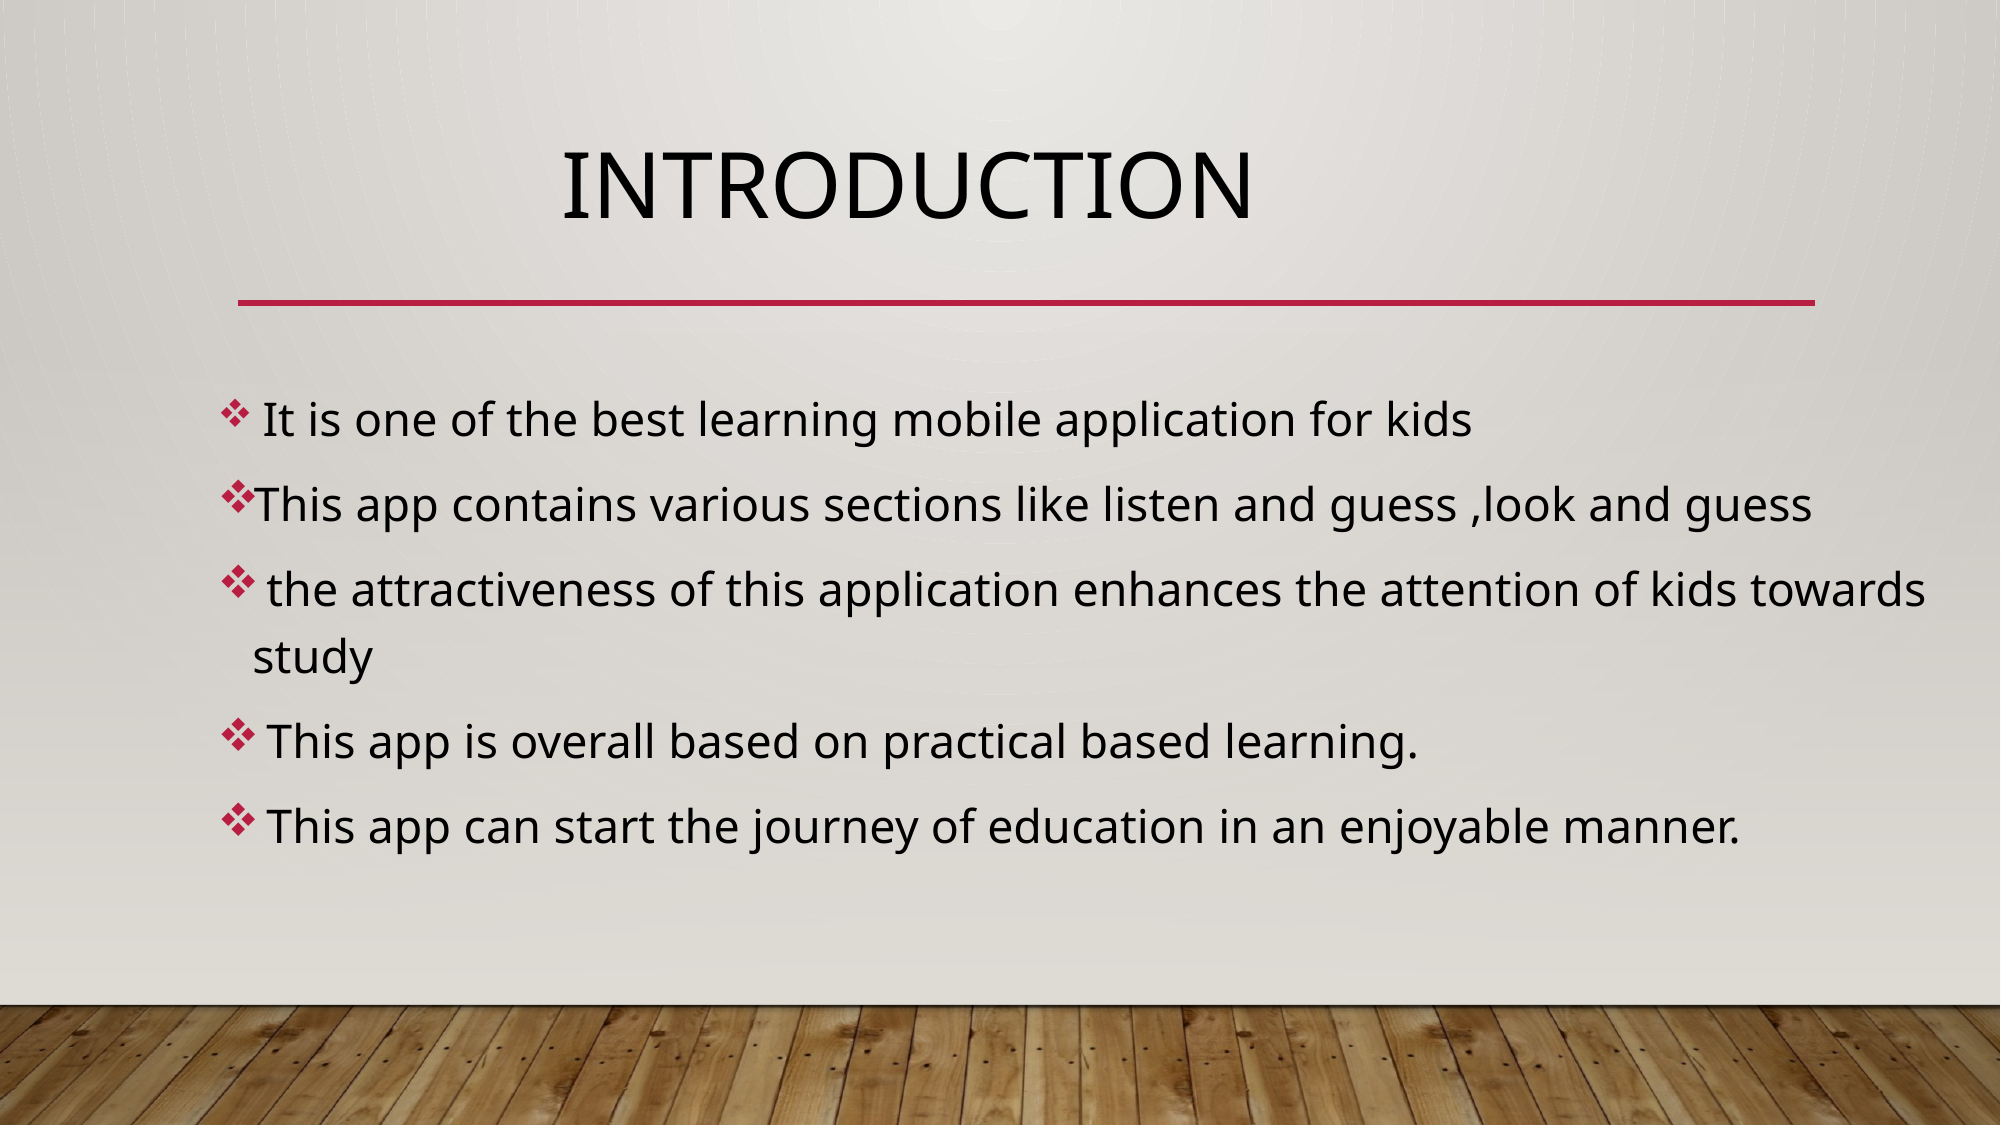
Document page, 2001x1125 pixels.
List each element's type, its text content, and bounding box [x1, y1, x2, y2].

list It is one of the best learning mobile application for kids This app contains various sections like listen and guess ,look and guess the attractiveness of this application enhances the attention of kids towards study This app is overall based on practical based learning. This app can start the journey of education in an enjoyable manner. [202, 231, 2000, 1011]
title INTRODUCTION [238, 131, 1814, 231]
picture [0, 1005, 2000, 1125]
